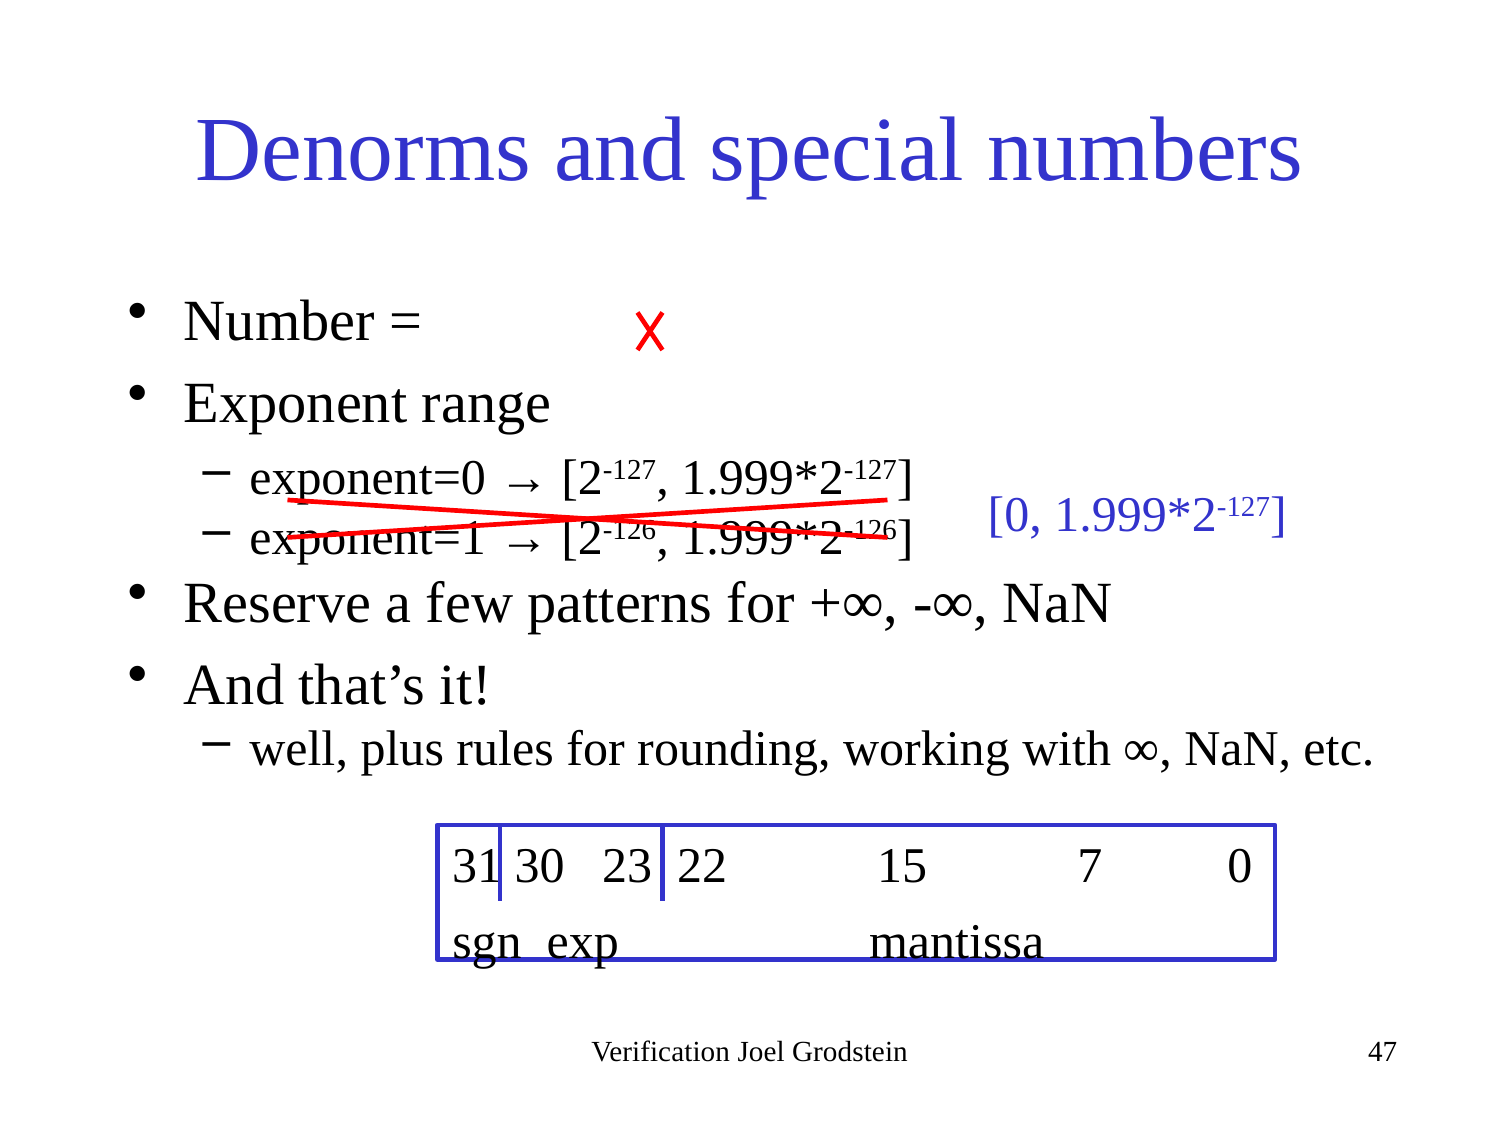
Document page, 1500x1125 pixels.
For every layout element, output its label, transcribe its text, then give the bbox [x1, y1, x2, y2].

text_box 31 30 23 22 15 7 0 [501, 824, 662, 900]
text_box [287, 499, 888, 538]
footer Verification Joel Grodstein [512, 1024, 988, 1101]
text_box [0, 1.999*2-127] [972, 474, 1336, 549]
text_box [637, 312, 663, 351]
text_box 31 30 23 22 15 7 0 [663, 824, 1275, 960]
title Denorms and special numbers [112, 50, 1388, 238]
text_box 31 30 23 22 15 7 0 [437, 824, 499, 900]
text_box sgn exp mantissa [437, 900, 1063, 976]
